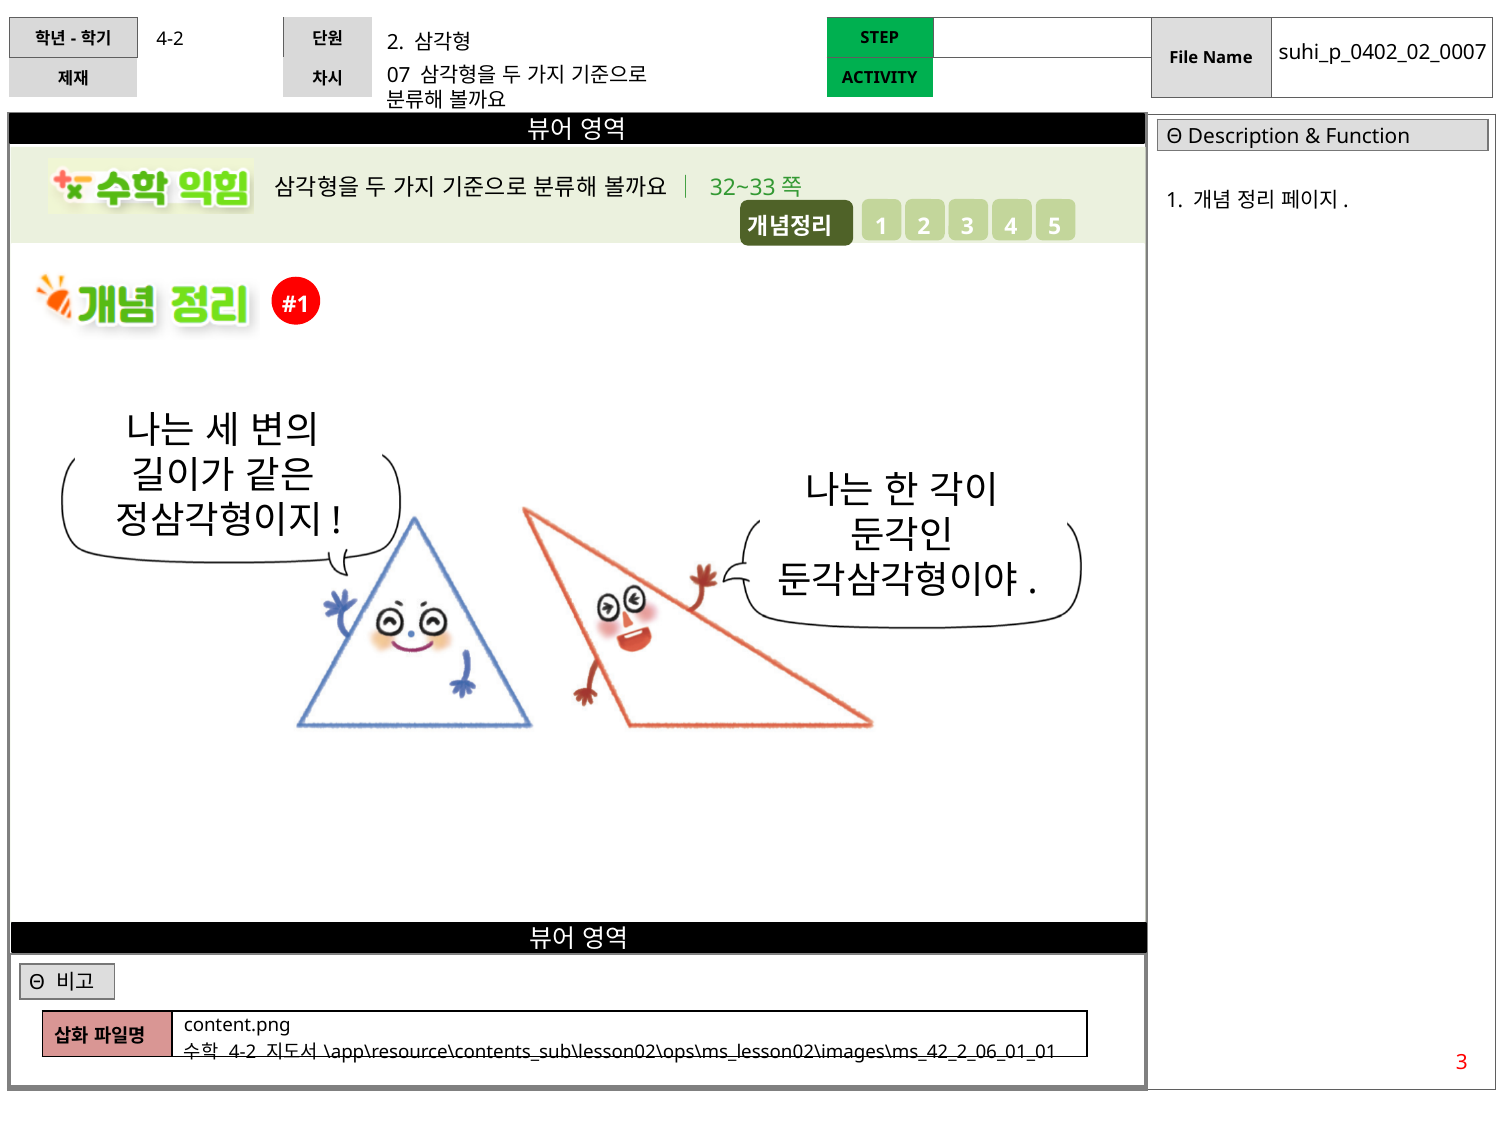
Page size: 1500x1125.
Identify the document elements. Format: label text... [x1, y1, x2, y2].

picture [27, 267, 260, 340]
table_header Θ Description & Function [1158, 120, 1487, 150]
text_box 나는 세 변의 길이가 같은 정삼각형이지! [23, 398, 434, 549]
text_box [1033, 189, 1081, 242]
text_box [732, 189, 867, 246]
picture [55, 427, 1110, 758]
picture [48, 158, 254, 214]
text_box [989, 189, 1032, 242]
text_box 삼각형을 두 가지 기준으로 분류해 볼까요 │ 32~33쪽 [259, 165, 899, 208]
text_box #1 [269, 274, 323, 327]
table_header 삽화 파일명 [43, 1012, 171, 1056]
text_box suhi_p_0402_02_0007 [1263, 30, 1500, 71]
table_header content.png 수학 4-2 지도서\app\resource\contents_sub\lesson02\ops\ms_lesson02\images\ms_42_2_06_01_01 [173, 1012, 1086, 1056]
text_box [902, 189, 944, 248]
text_box 2. 삼각형 [372, 21, 715, 54]
text_box 4-2 [141, 18, 284, 55]
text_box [945, 189, 988, 248]
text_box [869, 190, 900, 243]
text_box 07 삼각형을 두 가지 기준으로 분류해 볼까요 [372, 54, 721, 96]
text_box 1. 개념 정리 페이지. [1151, 179, 1500, 269]
